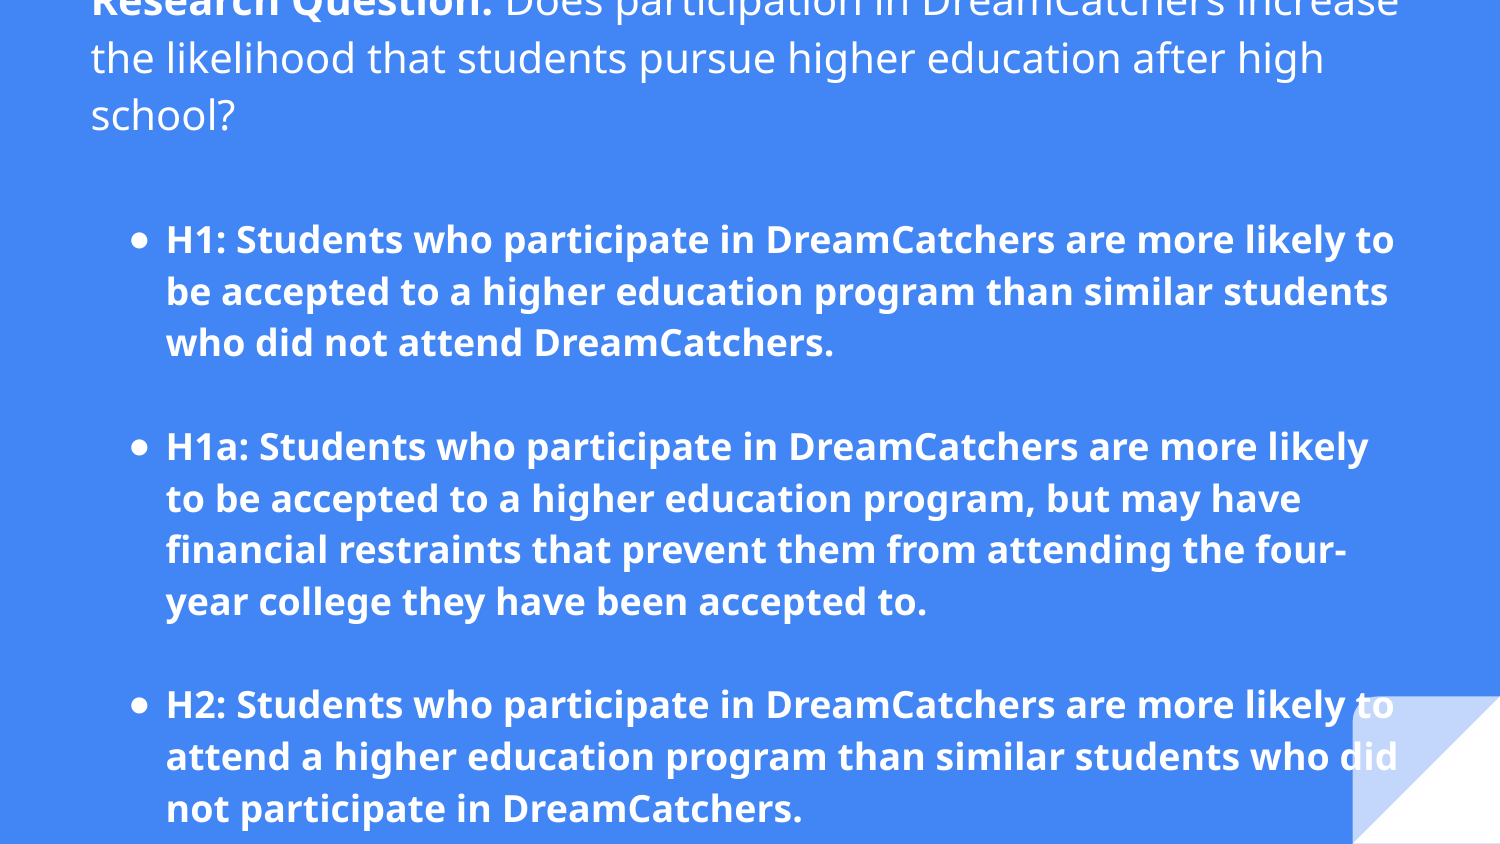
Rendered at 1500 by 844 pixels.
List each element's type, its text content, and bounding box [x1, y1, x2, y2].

subtitle H1: Students who participate in DreamCatchers are more likely to be accepted to a higher education program than similar students who did not attend DreamCatchers. H1a: Students who participate in DreamCatchers are more likely to be accepted to a higher education program, but may have financial restraints that prevent them from attending the four-year college they have been accepted to. H2: Students who participate in DreamCatchers are more likely to attend a higher education program than similar students who did not participate in DreamCatchers. [75, 194, 1425, 494]
title Research Question: Does participation in DreamCatchers increase the likelihood that students pursue higher education after high school? [75, 59, 1425, 155]
